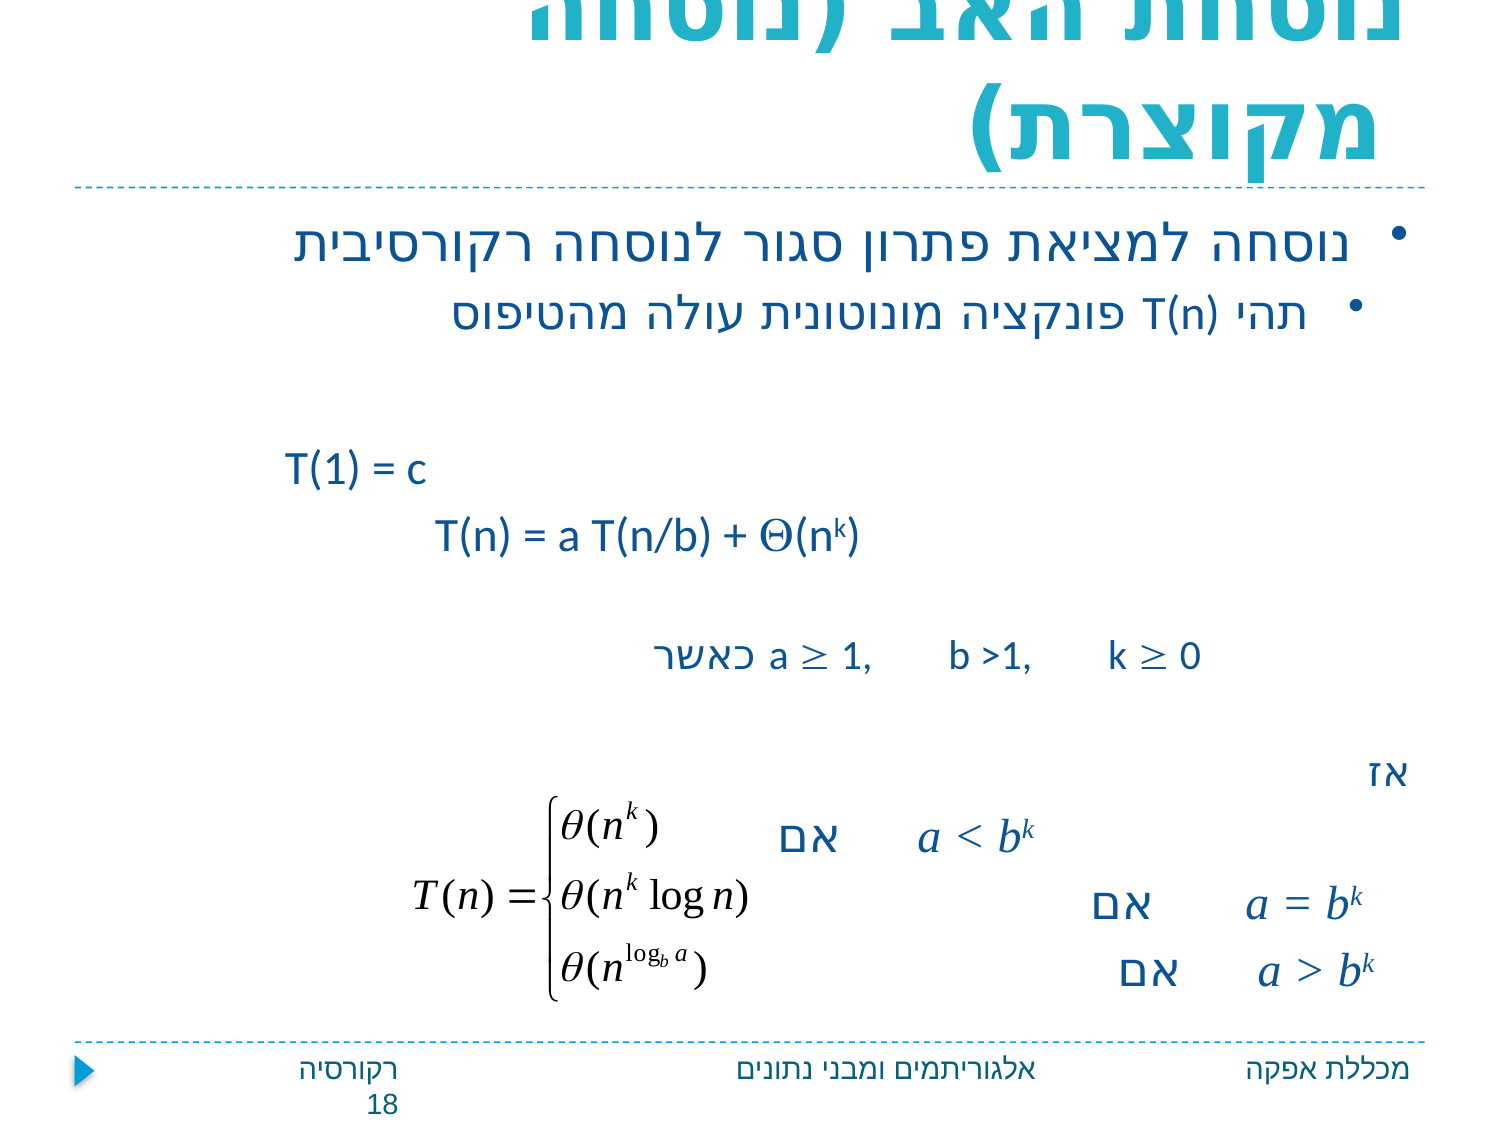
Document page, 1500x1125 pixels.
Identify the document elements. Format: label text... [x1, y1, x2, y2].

footer אלגוריתמים ומבני נתונים [475, 1042, 1051, 1103]
title נוסחת האב (נוסחה מקוצרת) [75, 50, 1425, 188]
slide_number מכללת אפקה [1051, 1042, 1426, 1103]
slide_number רקורסיה 18 [88, 1042, 414, 1103]
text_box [407, 786, 756, 1012]
list נוסחה למציאת פתרון סגור לנוסחה רקורסיבית תהי T(n) פונקציה מונוטונית עולה מהטיפוס T(1) = c T(n) = a T(n/b) + (nk) כאשר a  1, b >1, k  0 אז אם a < bk אם a = bk אם a > bk [75, 200, 1425, 1010]
